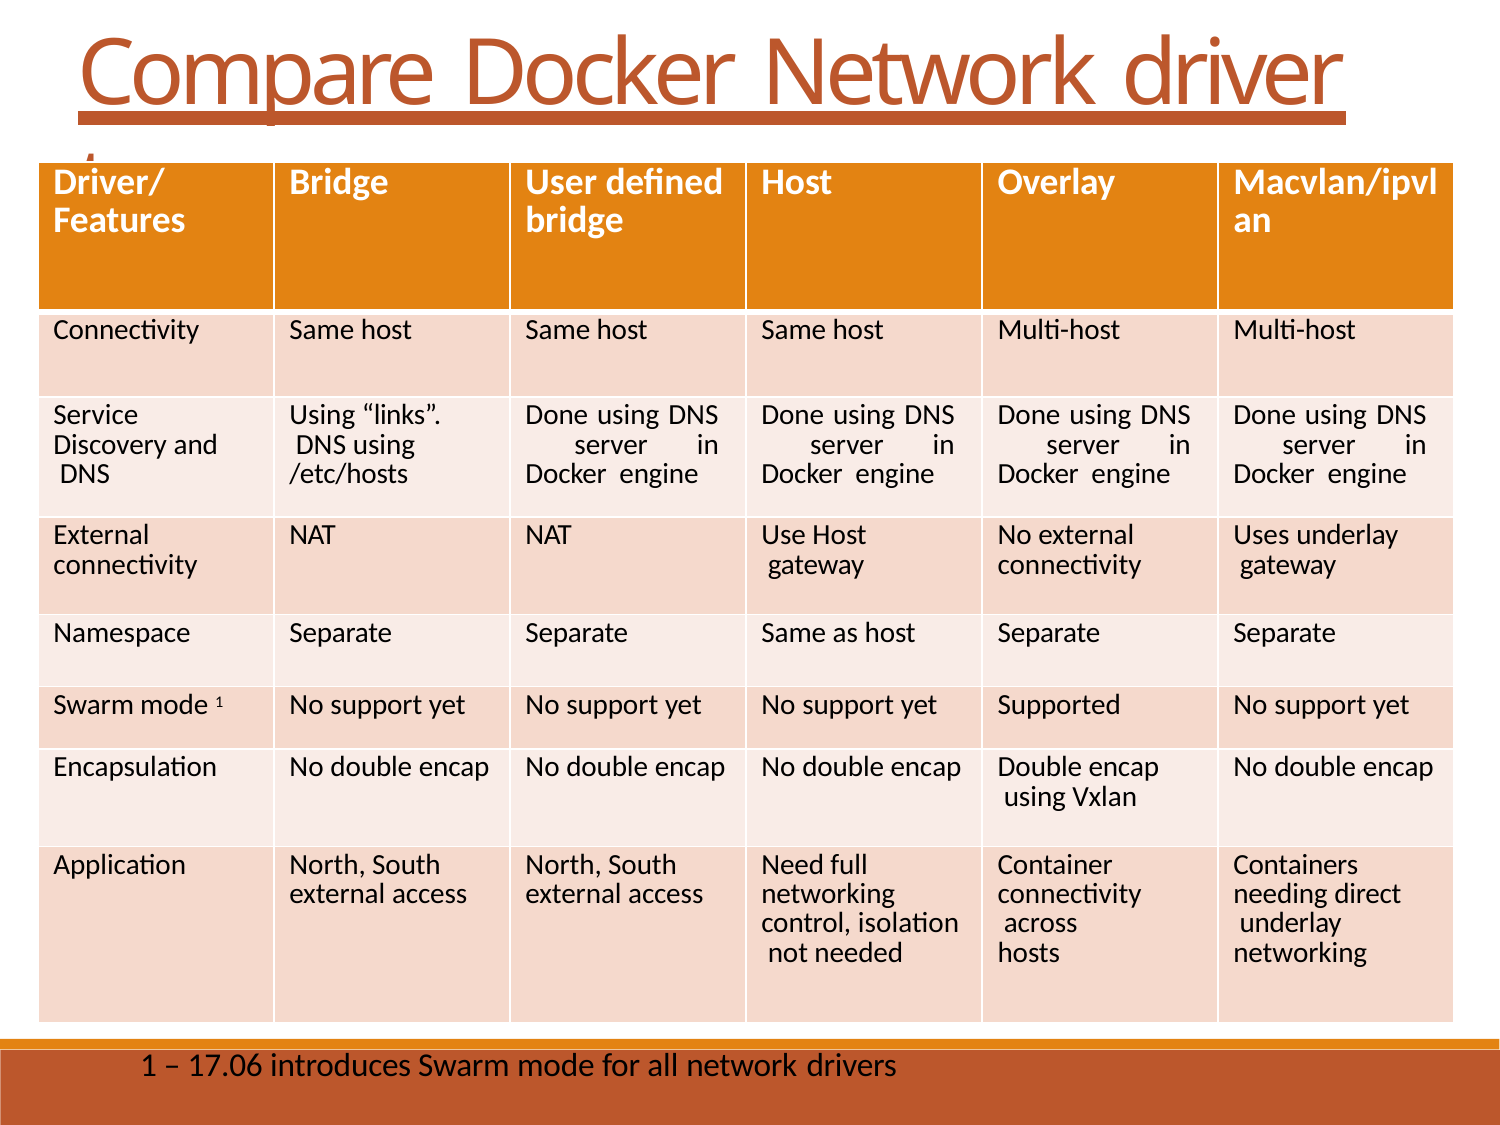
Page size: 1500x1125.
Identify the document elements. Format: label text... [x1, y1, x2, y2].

table_cell Done using DNS server in Docker engine [983, 398, 1217, 516]
table_cell Double encap using Vxlan [983, 750, 1217, 846]
table_header Macvlan/ipvl an [1219, 163, 1453, 309]
title Compare Docker Network driver types [75, 10, 1428, 161]
table_cell Multi-host [1219, 315, 1453, 396]
table_cell Swarm mode 1 [39, 687, 273, 748]
table_cell Using “links”. DNS using /etc/hosts [275, 398, 509, 516]
table_cell Multi-host [983, 315, 1217, 396]
table_cell Same host [275, 315, 509, 396]
table_cell Separate [983, 615, 1217, 686]
table_cell Containers needing direct underlay networking [1219, 847, 1453, 1022]
table_cell Supported [983, 687, 1217, 748]
table_cell No double encap [275, 750, 509, 846]
table_cell Same as host [747, 615, 981, 686]
table_cell Namespace [39, 615, 273, 686]
table_cell No support yet [511, 687, 745, 748]
table_cell Same host [511, 315, 745, 396]
table_cell Service Discovery and DNS [39, 398, 273, 516]
table_cell No external connectivity [983, 518, 1217, 614]
table_cell Same host [747, 315, 981, 396]
text_box 1 – 17.06 introduces Swarm mode for all network drivers [137, 1041, 909, 1083]
table_header Overlay [983, 163, 1217, 309]
table_cell No support yet [747, 687, 981, 748]
table_cell Done using DNS server in Docker engine [511, 398, 745, 516]
table_cell Need full networking control, isolation not needed [747, 847, 981, 1022]
table_cell Connectivity [39, 315, 273, 396]
table_cell Container connectivity across hosts [983, 847, 1217, 1022]
table_cell No double encap [1219, 750, 1453, 846]
table_cell External connectivity [39, 518, 273, 614]
table_cell Done using DNS server in Docker engine [1219, 398, 1453, 516]
table_cell North, South external access [275, 847, 509, 1022]
table_cell North, South external access [511, 847, 745, 1022]
table_cell Separate [1219, 615, 1453, 686]
table_header Driver/ Features [39, 163, 273, 309]
table_header Host [747, 163, 981, 309]
table_cell Separate [275, 615, 509, 686]
table_cell No support yet [1219, 687, 1453, 748]
table_cell NAT [511, 518, 745, 614]
table_cell No double encap [747, 750, 981, 846]
table_cell NAT [275, 518, 509, 614]
table_header Bridge [275, 163, 509, 309]
table_cell Encapsulation [39, 750, 273, 846]
table_cell Uses underlay gateway [1219, 518, 1453, 614]
table_cell Done using DNS server in Docker engine [747, 398, 981, 516]
table_cell Use Host gateway [747, 518, 981, 614]
table_header User defined bridge [511, 163, 745, 309]
table_cell No support yet [275, 687, 509, 748]
table_cell No double encap [511, 750, 745, 846]
table_cell Application [39, 847, 273, 1022]
table_cell Separate [511, 615, 745, 686]
